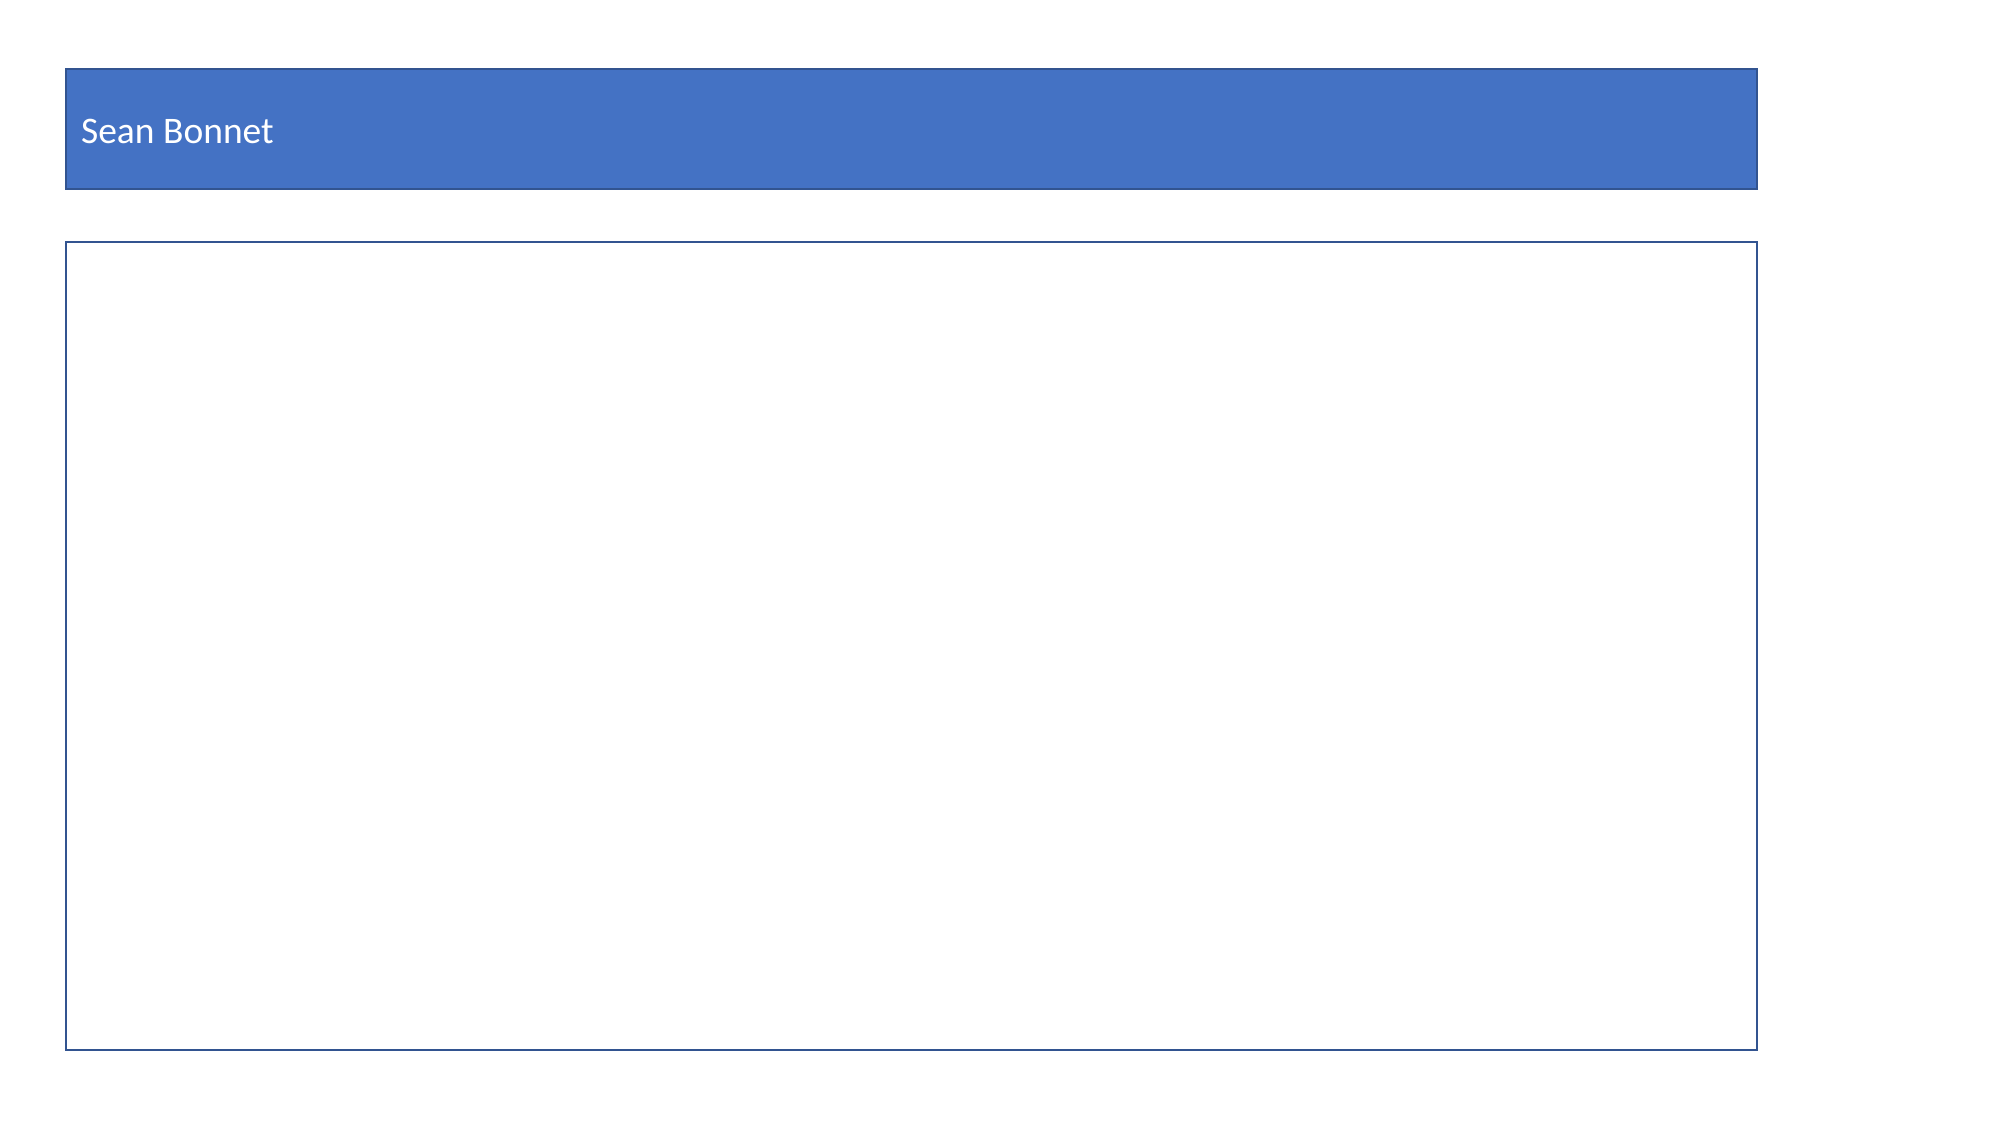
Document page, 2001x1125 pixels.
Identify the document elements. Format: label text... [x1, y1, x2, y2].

text_box Sean Bonnet [65, 68, 1758, 190]
text_box sean.bonnet sean.bonnet@example.com Male NL [65, 241, 1758, 1051]
